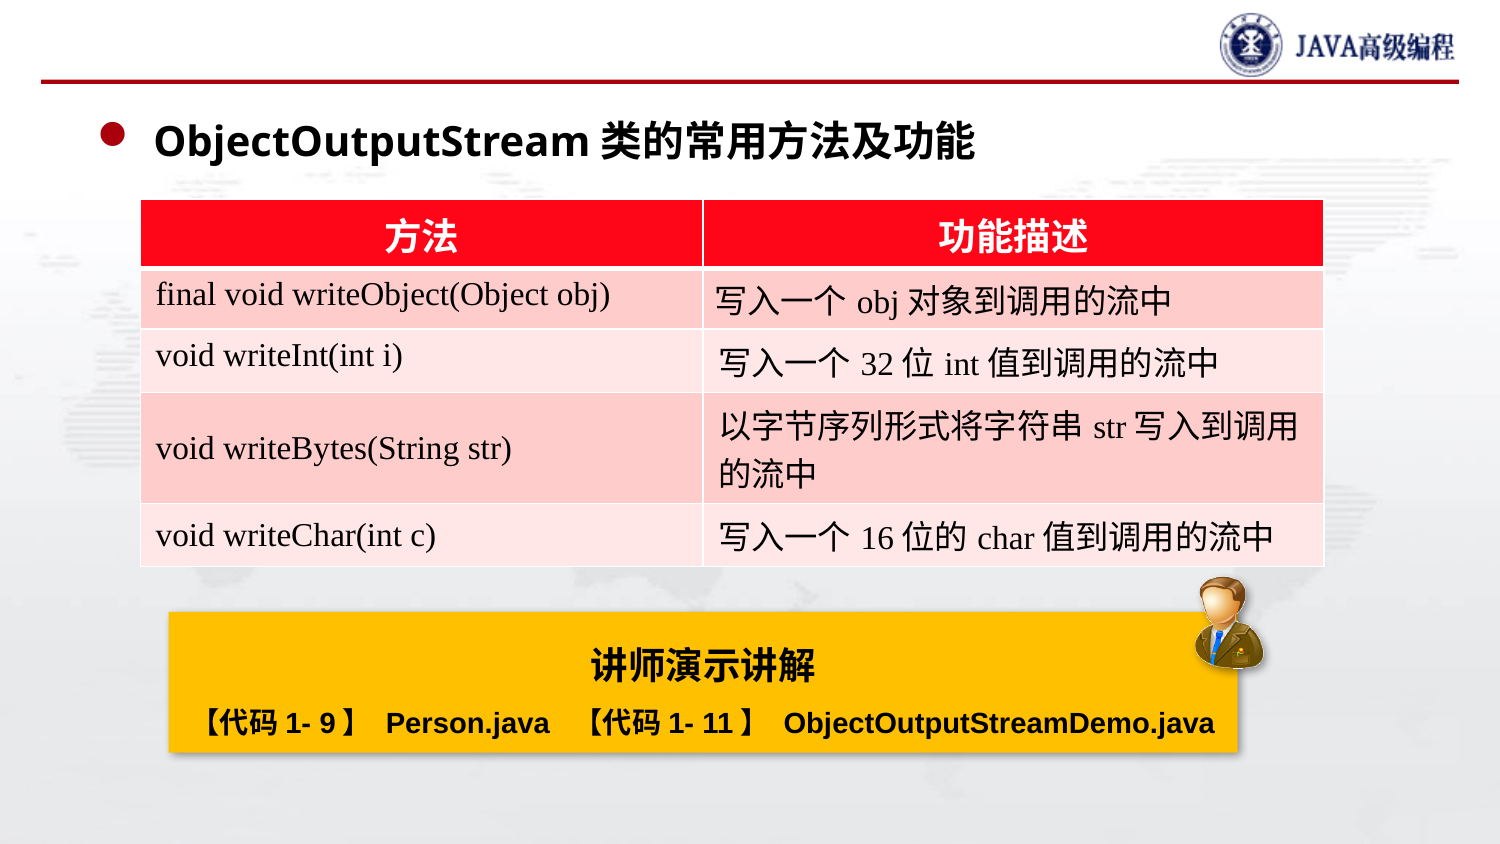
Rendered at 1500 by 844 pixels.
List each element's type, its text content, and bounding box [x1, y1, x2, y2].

list ObjectOutputStream类的常用方法及功能 [81, 81, 1429, 341]
picture [0, 1, 1500, 844]
table_header 方法 [141, 200, 702, 266]
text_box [168, 564, 1270, 753]
table_cell void writeBytes(String str) [141, 393, 702, 503]
table_cell void writeInt(int i) [141, 330, 702, 392]
table_header 功能描述 [704, 200, 1323, 266]
table_cell 写入一个16位的char值到调用的流中 [704, 504, 1323, 566]
table_cell 写入一个obj对象到调用的流中 [704, 271, 1323, 328]
table_cell void writeChar(int c) [141, 504, 702, 566]
table_cell 写入一个32位int值到调用的流中 [704, 330, 1323, 392]
table_cell 以字节序列形式将字符串str写入到调用的流中 [704, 393, 1323, 503]
table_cell final void writeObject(Object obj) [141, 271, 702, 328]
